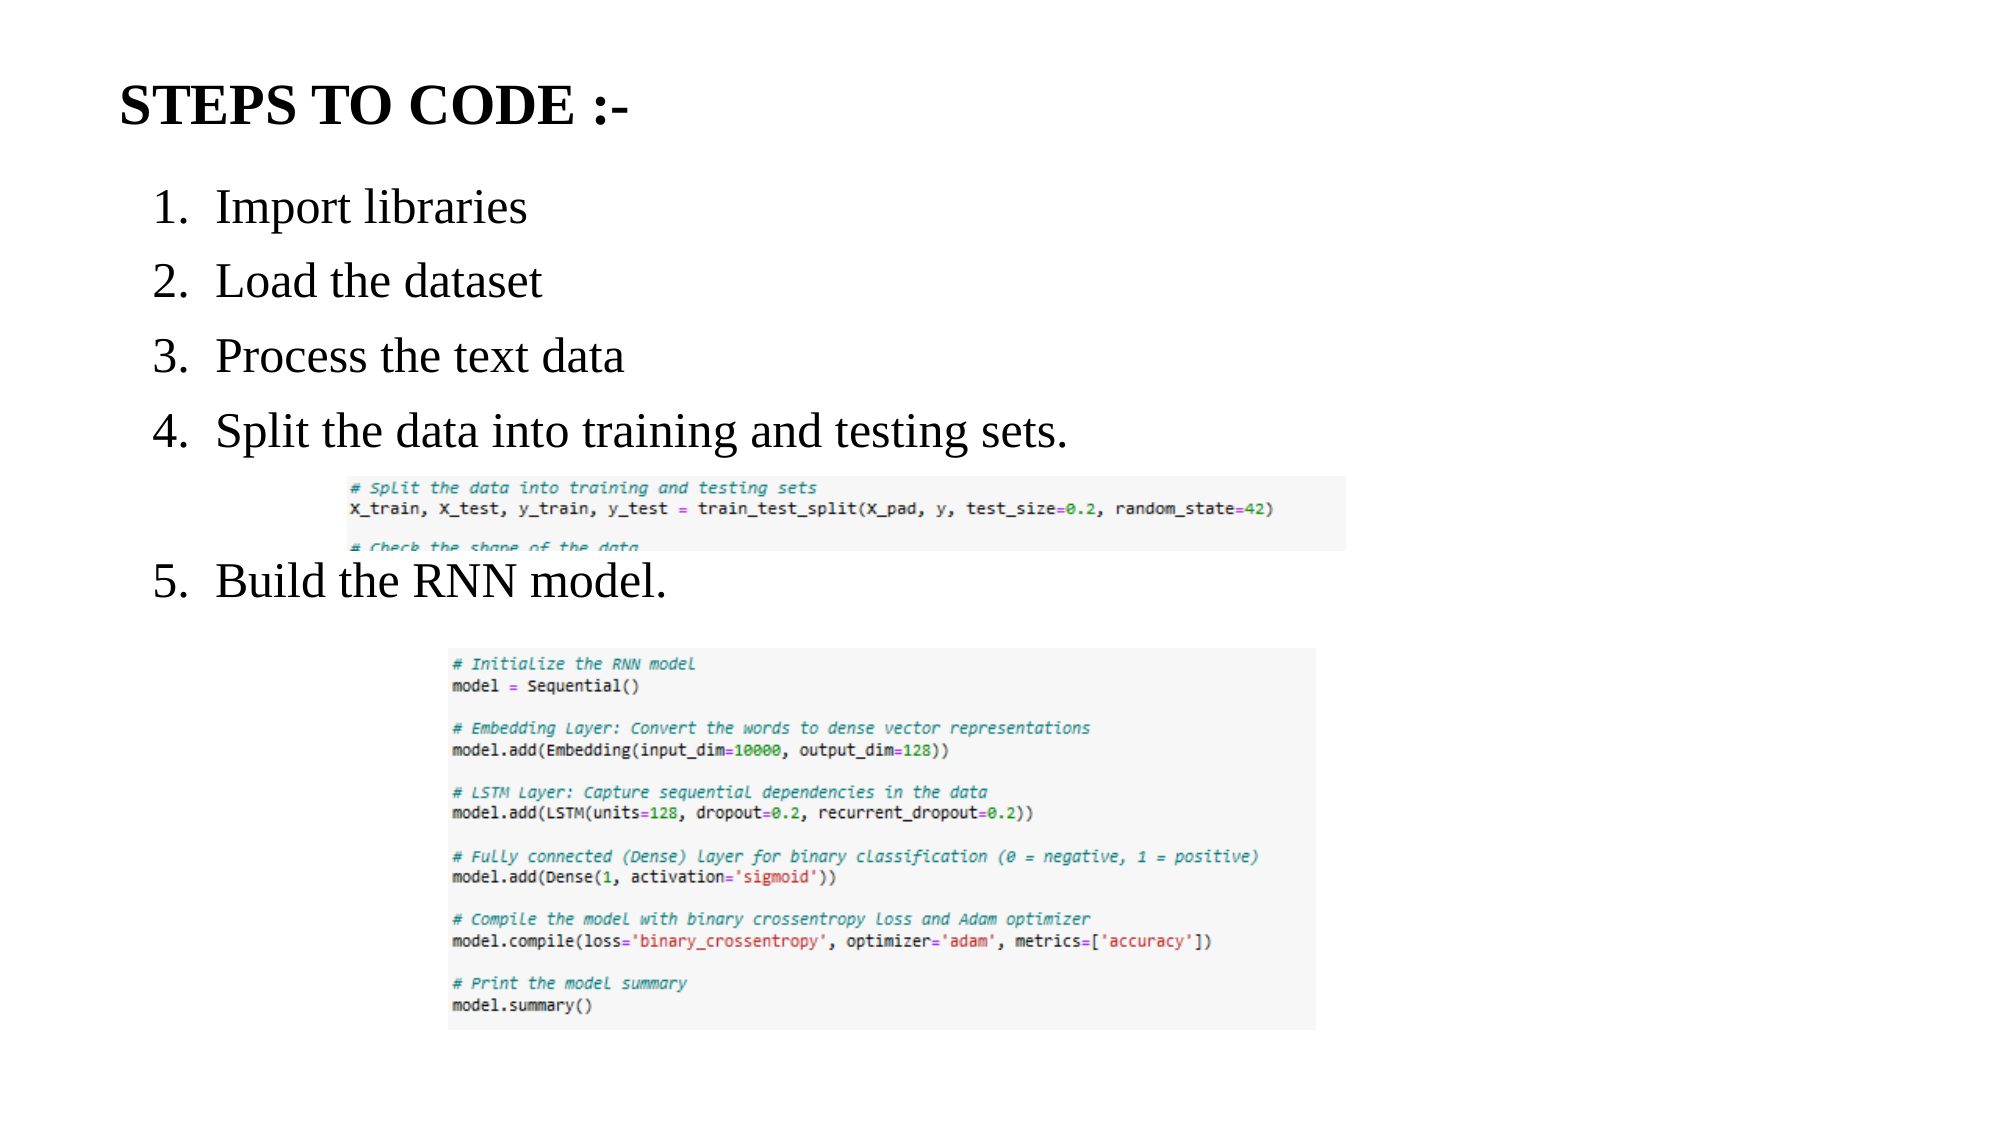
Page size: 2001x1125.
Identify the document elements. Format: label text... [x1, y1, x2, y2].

picture [347, 476, 1346, 551]
title STEPS TO CODE :- [104, 46, 1830, 145]
picture [447, 648, 1316, 1030]
list 1. Import libraries 2. Load the dataset 3. Process the text data 4. Split the data into training and testing sets. 5. Build the RNN model. [137, 172, 1863, 953]
